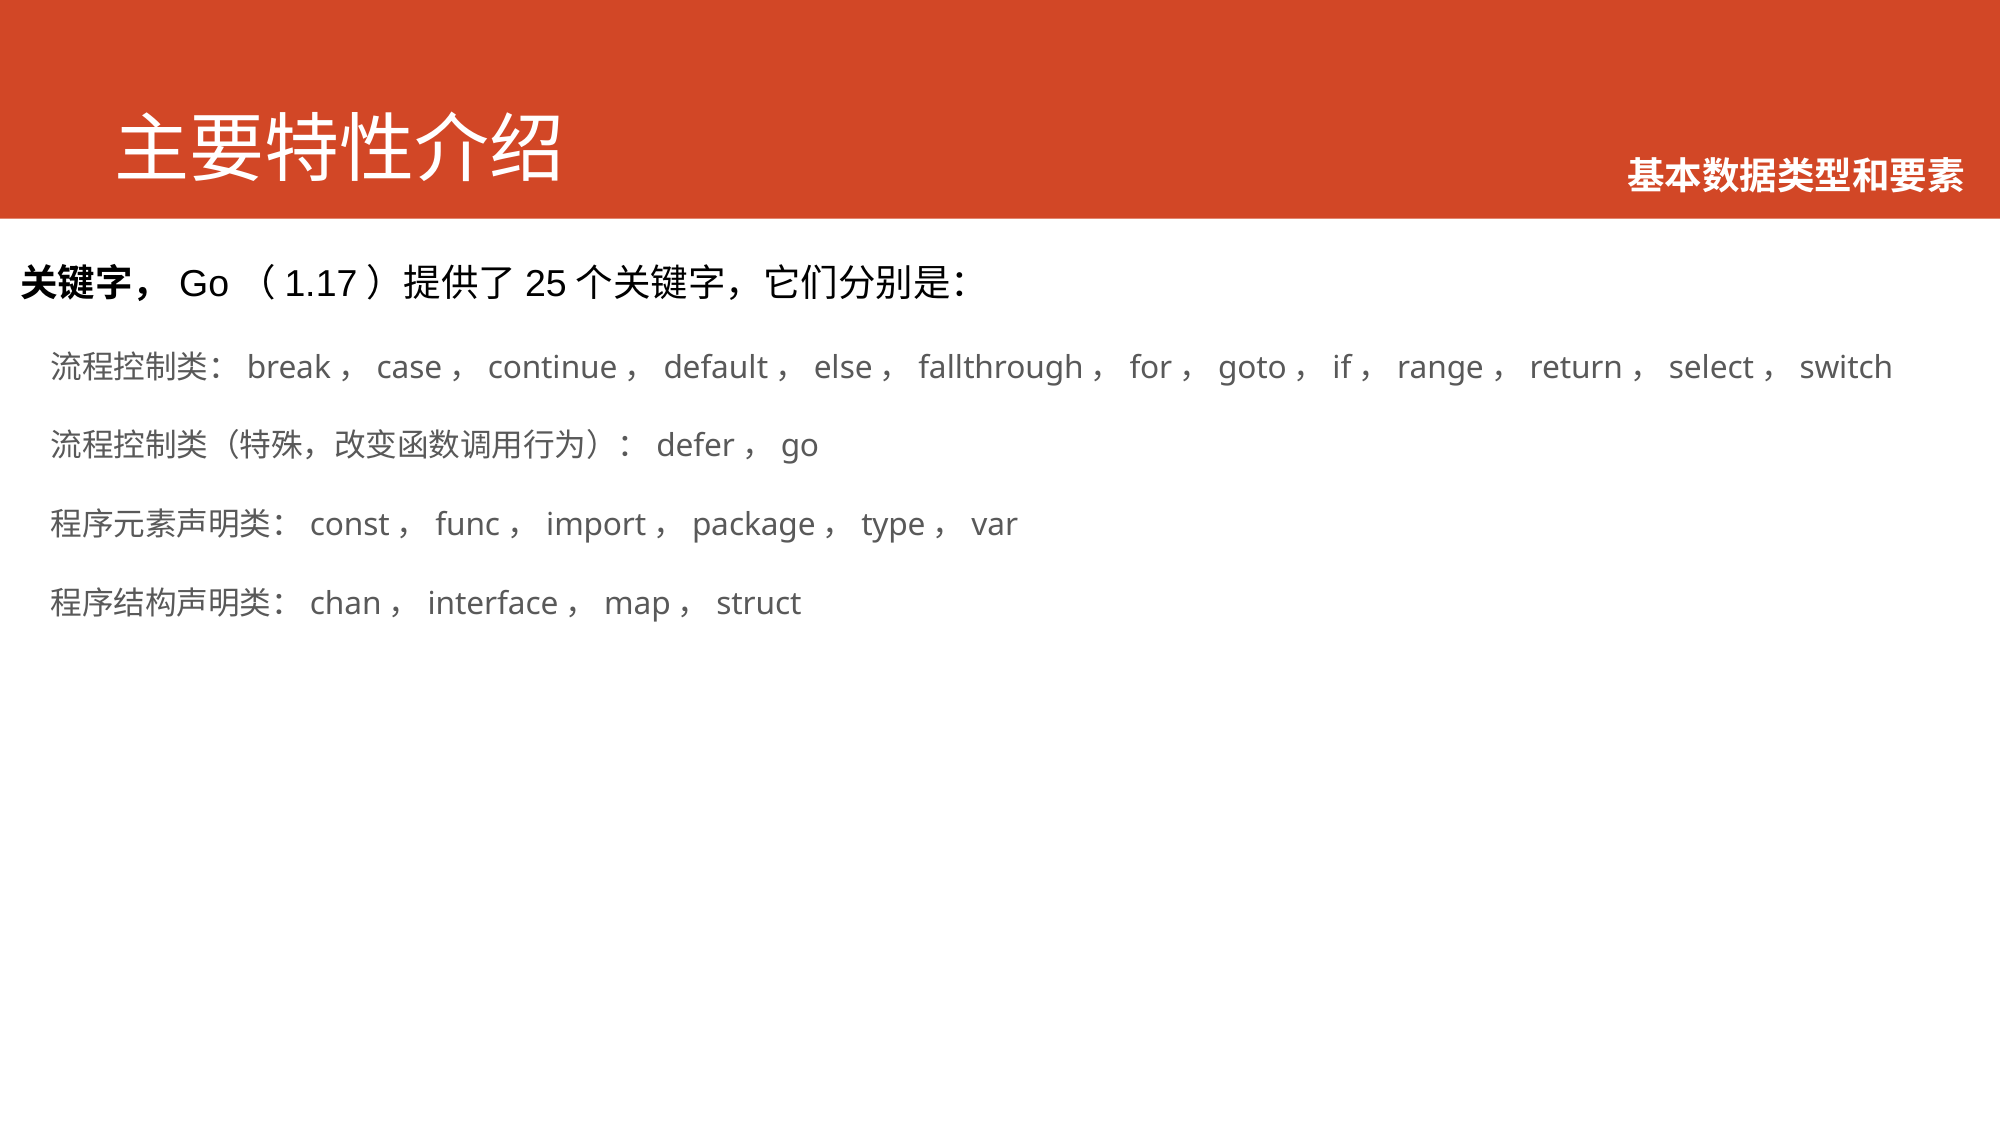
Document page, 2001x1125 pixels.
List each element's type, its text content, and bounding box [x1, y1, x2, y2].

list 流程控制类：break，case，continue，default，else，fallthrough，for，goto，if，range，return，select，switch 流程控制类（特殊，改变函数调用行为）：defer，go 程序元素声明类：const，func，import，package，type，var 程序结构声明类：chan，interface，map，struct [50, 335, 1950, 659]
text_box 关键字，Go（1.17）提供了25个关键字，它们分别是： [5, 251, 1003, 356]
text_box 基本数据类型和要素 [1500, 145, 2000, 250]
title 主要特性介绍 [99, 0, 1119, 199]
